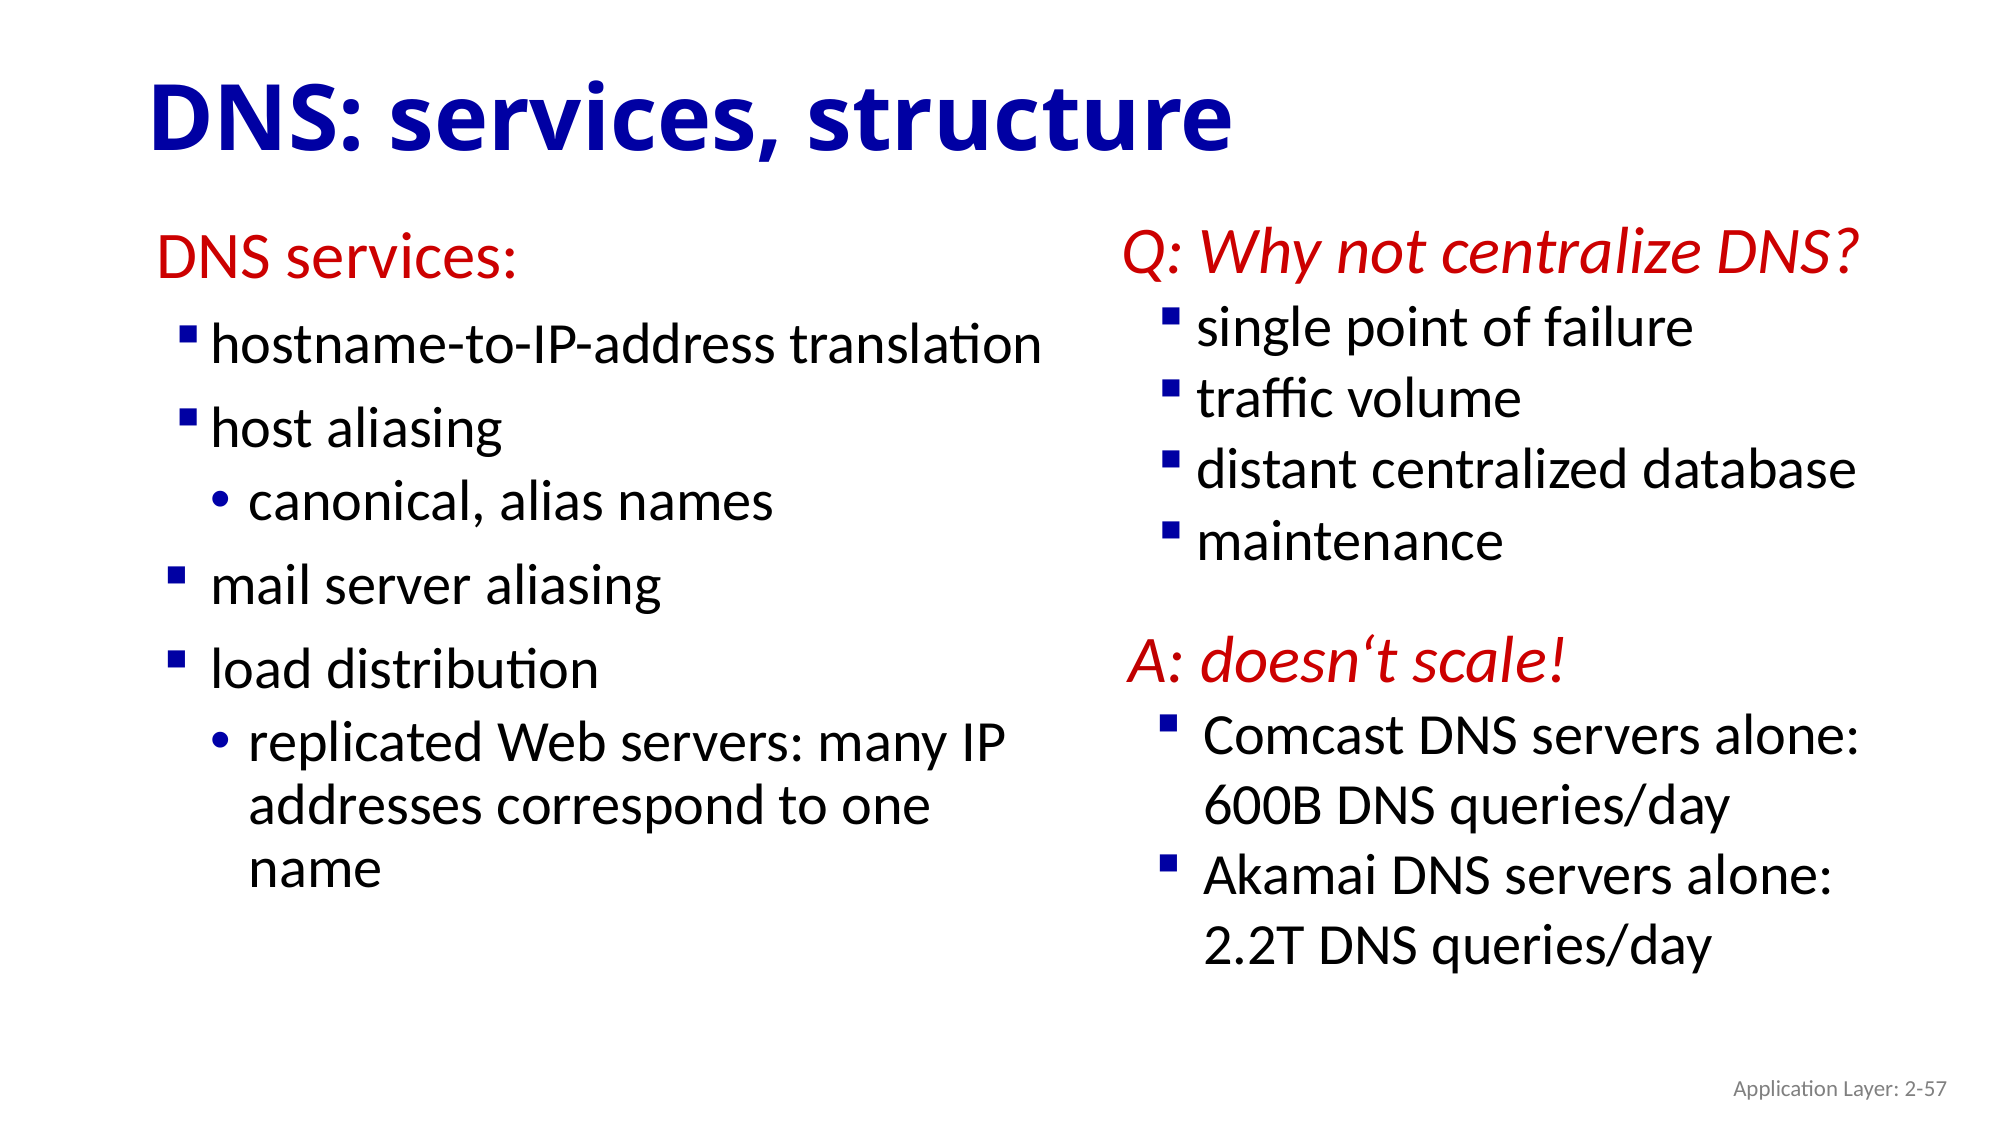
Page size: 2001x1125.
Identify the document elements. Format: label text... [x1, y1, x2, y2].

text_box Q: Why not centralize DNS? single point of failure traffic volume distant centralized database maintenance [1085, 208, 1903, 580]
text_box A: doesn‘t scale! Comcast DNS servers alone: 600B DNS queries/day Akamai DNS servers alone: 2.2T DNS queries/day [1111, 608, 1925, 984]
title DNS: services, structure [131, 47, 1856, 195]
slide_number Application Layer: 2-57 [1512, 1056, 1963, 1117]
text_box DNS services: hostname-to-IP-address translation host aliasing canonical, alias names mail server aliasing load distribution replicated Web servers: many IP addresses correspond to one name [120, 213, 1073, 976]
